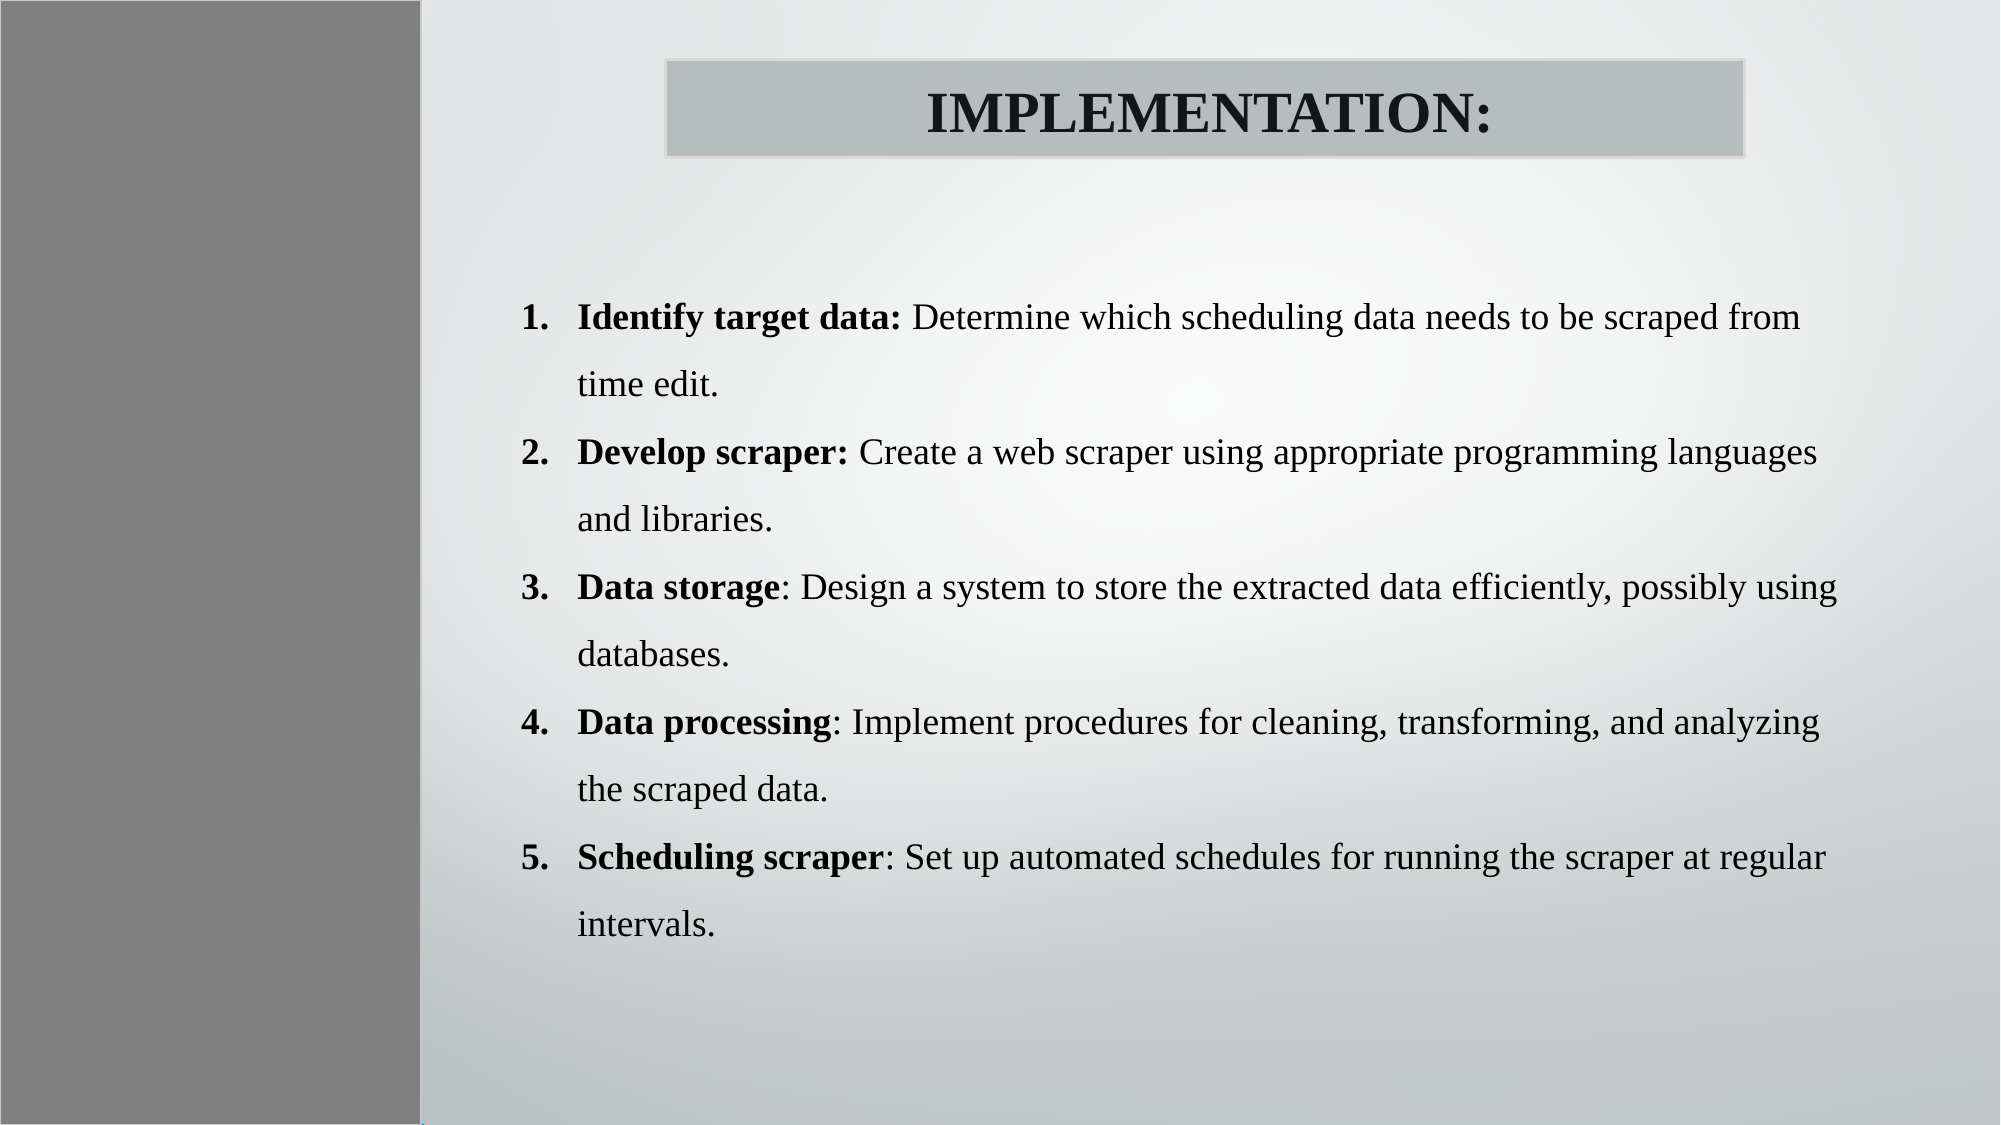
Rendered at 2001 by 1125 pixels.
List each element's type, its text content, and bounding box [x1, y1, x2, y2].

text_box Identify target data: Determine which scheduling data needs to be scraped from time edit. Develop scraper: Create a web scraper using appropriate programming languages and libraries. Data storage: Design a system to store the extracted data efficiently, possibly using databases. Data processing: Implement procedures for cleaning, transforming, and analyzing the scraped data. Scheduling scraper: Set up automated schedules for running the scraper at regular intervals. [1746, 261, 1877, 952]
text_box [0, 0, 1746, 1125]
